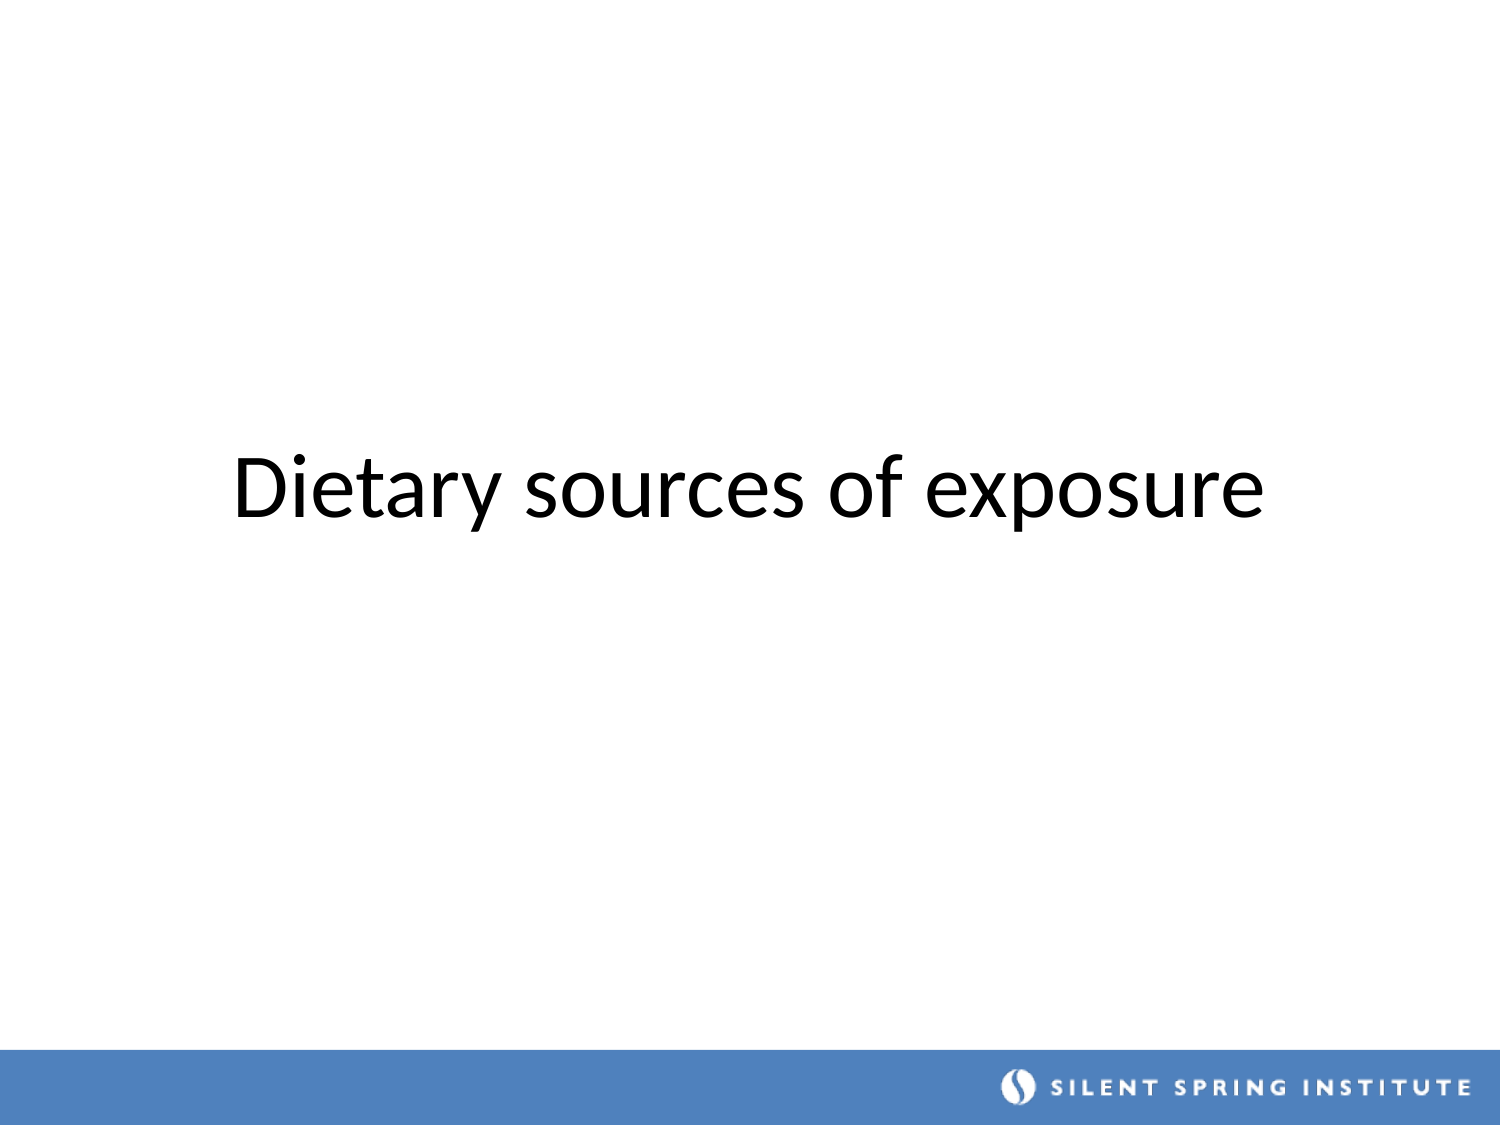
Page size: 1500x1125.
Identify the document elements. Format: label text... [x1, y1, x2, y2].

title Dietary sources of exposure [75, 387, 1425, 575]
picture [999, 1068, 1480, 1107]
